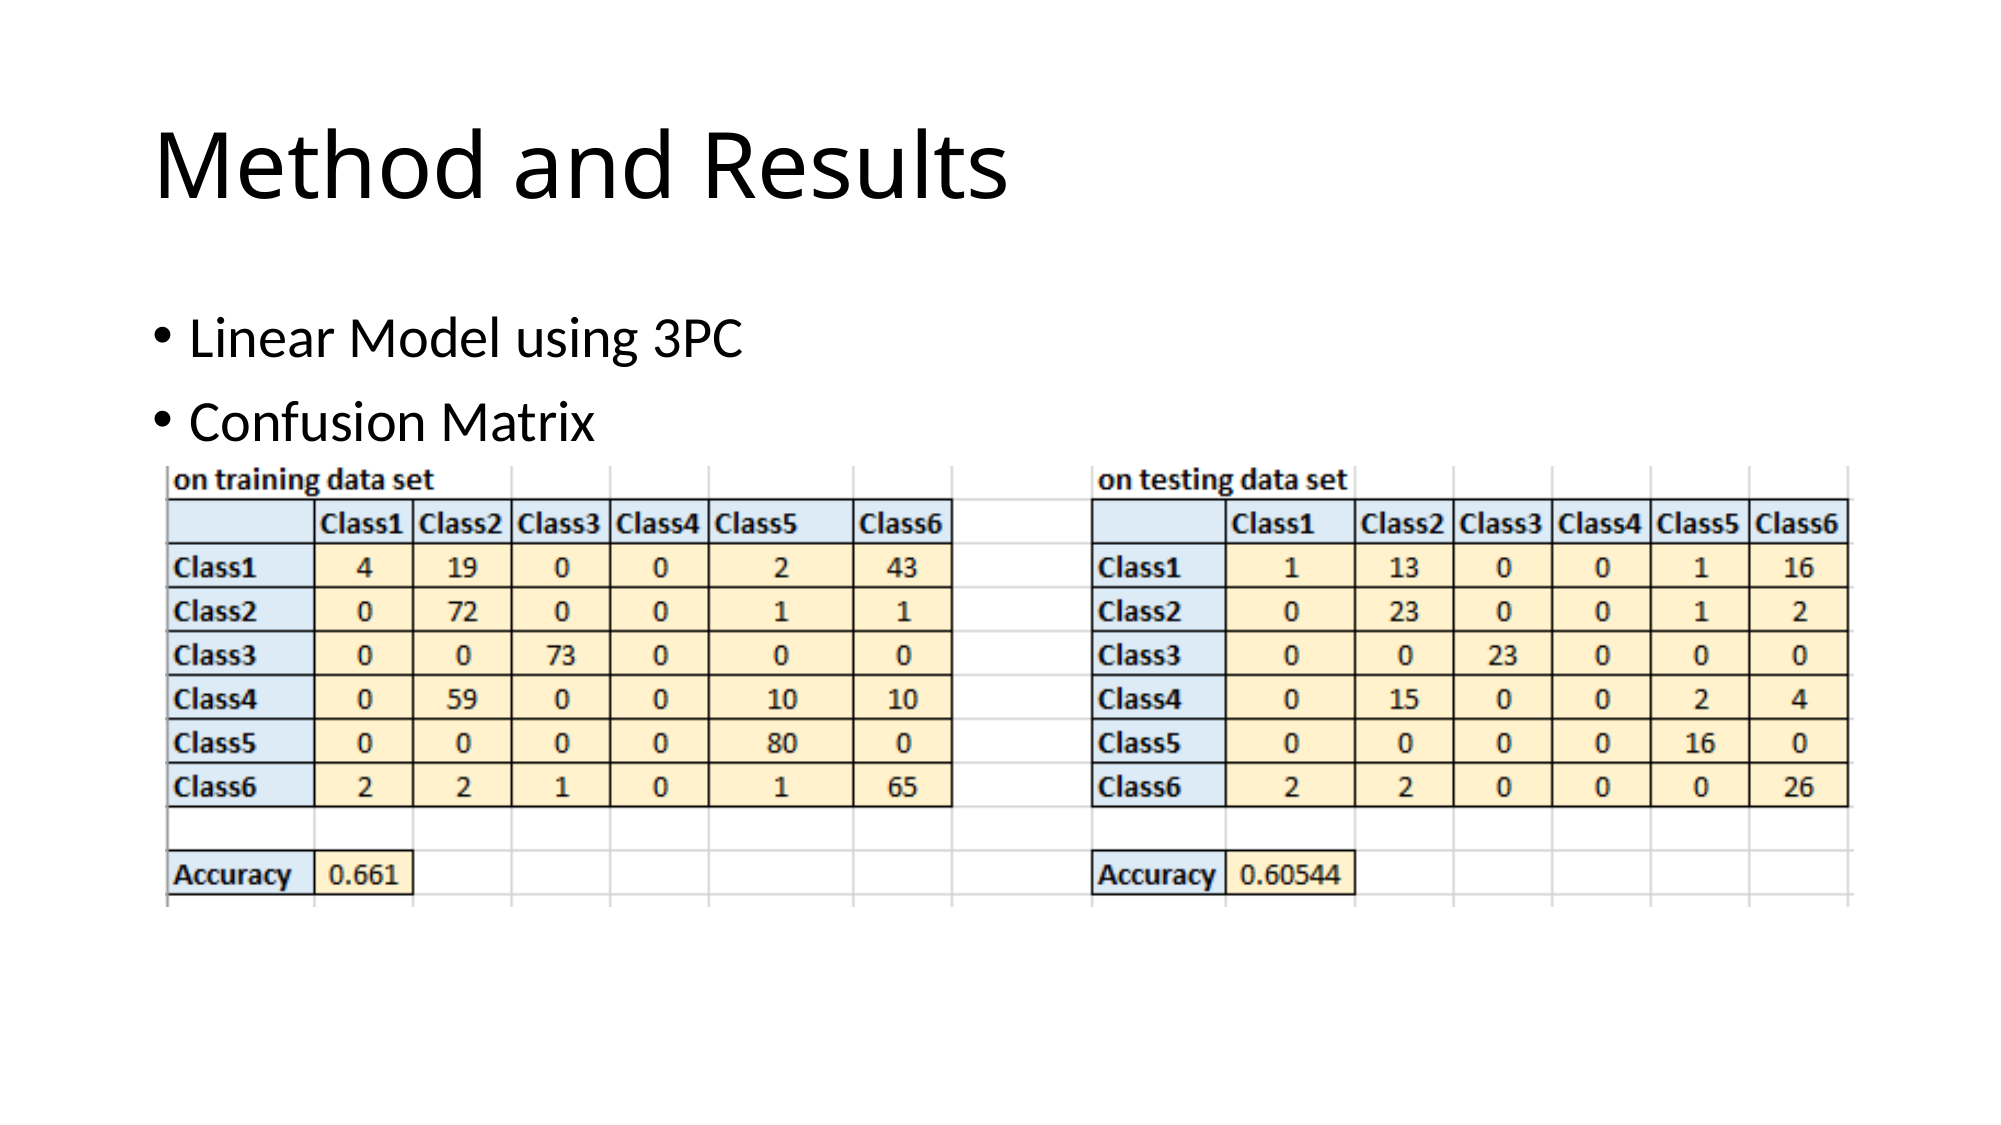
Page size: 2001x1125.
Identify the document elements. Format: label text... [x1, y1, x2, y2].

title Method and Results [137, 59, 1863, 278]
list Linear Model using 3PC Confusion Matrix [137, 299, 1863, 1014]
picture [165, 466, 1854, 907]
